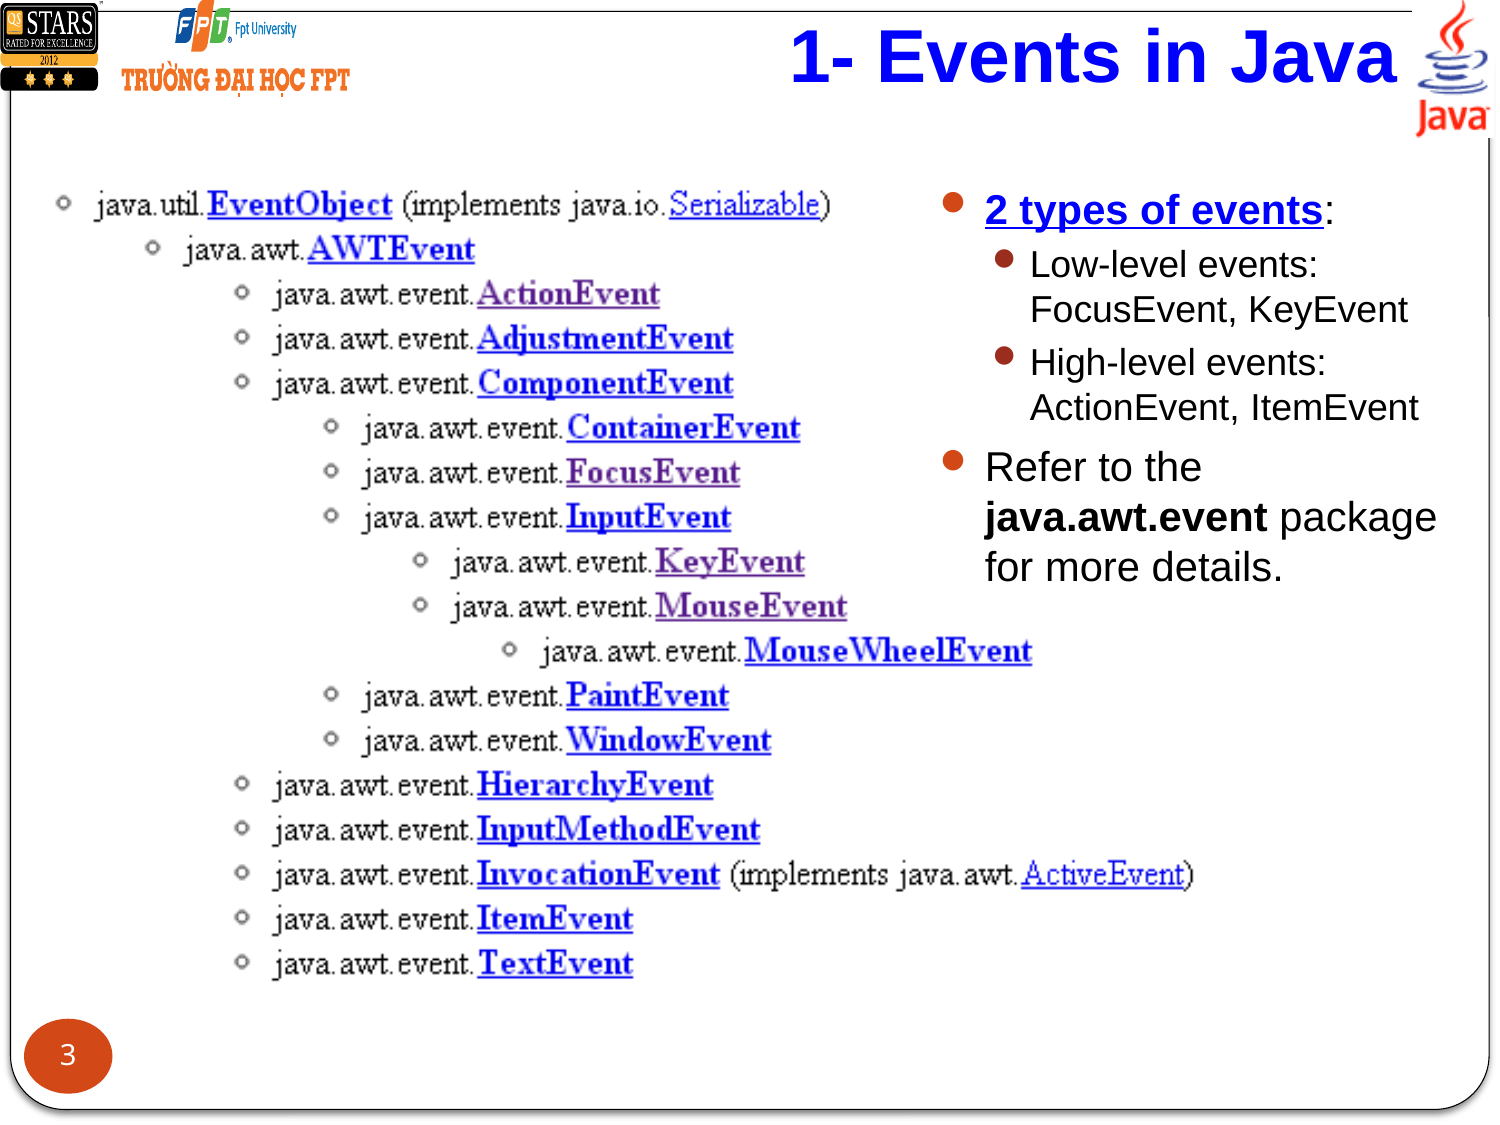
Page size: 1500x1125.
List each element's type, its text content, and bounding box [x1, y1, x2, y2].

title 1- Events in Java [150, 0, 1413, 113]
slide_number 3 [23, 1018, 113, 1094]
list 2 types of events: Low-level events: FocusEvent, KeyEvent High-level events: ActionEvent, ItemEvent Refer to the java.awt.event package for more details. [924, 174, 1463, 600]
picture [1412, 0, 1494, 138]
picture [52, 180, 1201, 988]
